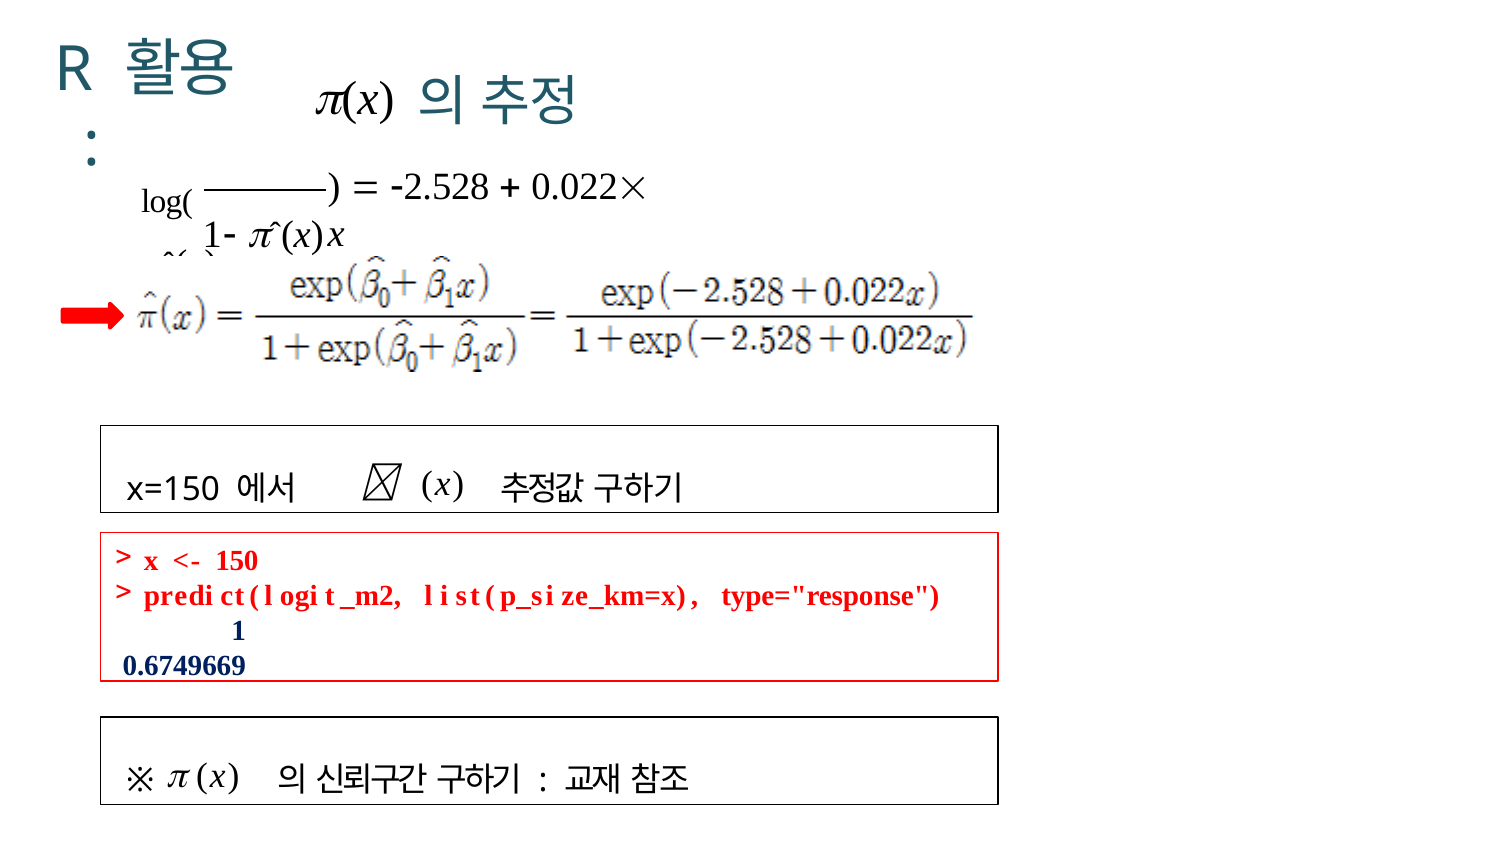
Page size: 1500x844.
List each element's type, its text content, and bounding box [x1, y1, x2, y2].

text_box )  2.528  0.022 x [325, 159, 661, 254]
picture [137, 256, 975, 373]
text_box x=150 에서  (x) 추정값 구하기 [100, 425, 999, 513]
text_box log( ˆ(x) [134, 132, 308, 258]
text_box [60, 301, 125, 330]
title (x) 의 추정 [307, 18, 625, 162]
text_box R 활용 : [52, 25, 274, 178]
text_box x <- 150 predict(logit_m2, list(p_size_km=x), type="response") 1 0.6749669 [100, 532, 999, 681]
text_box ※  (x) 의 신뢰구간 구하기 : 교재 참조 [100, 717, 999, 805]
text_box 1 ˆ(x) [200, 187, 327, 255]
